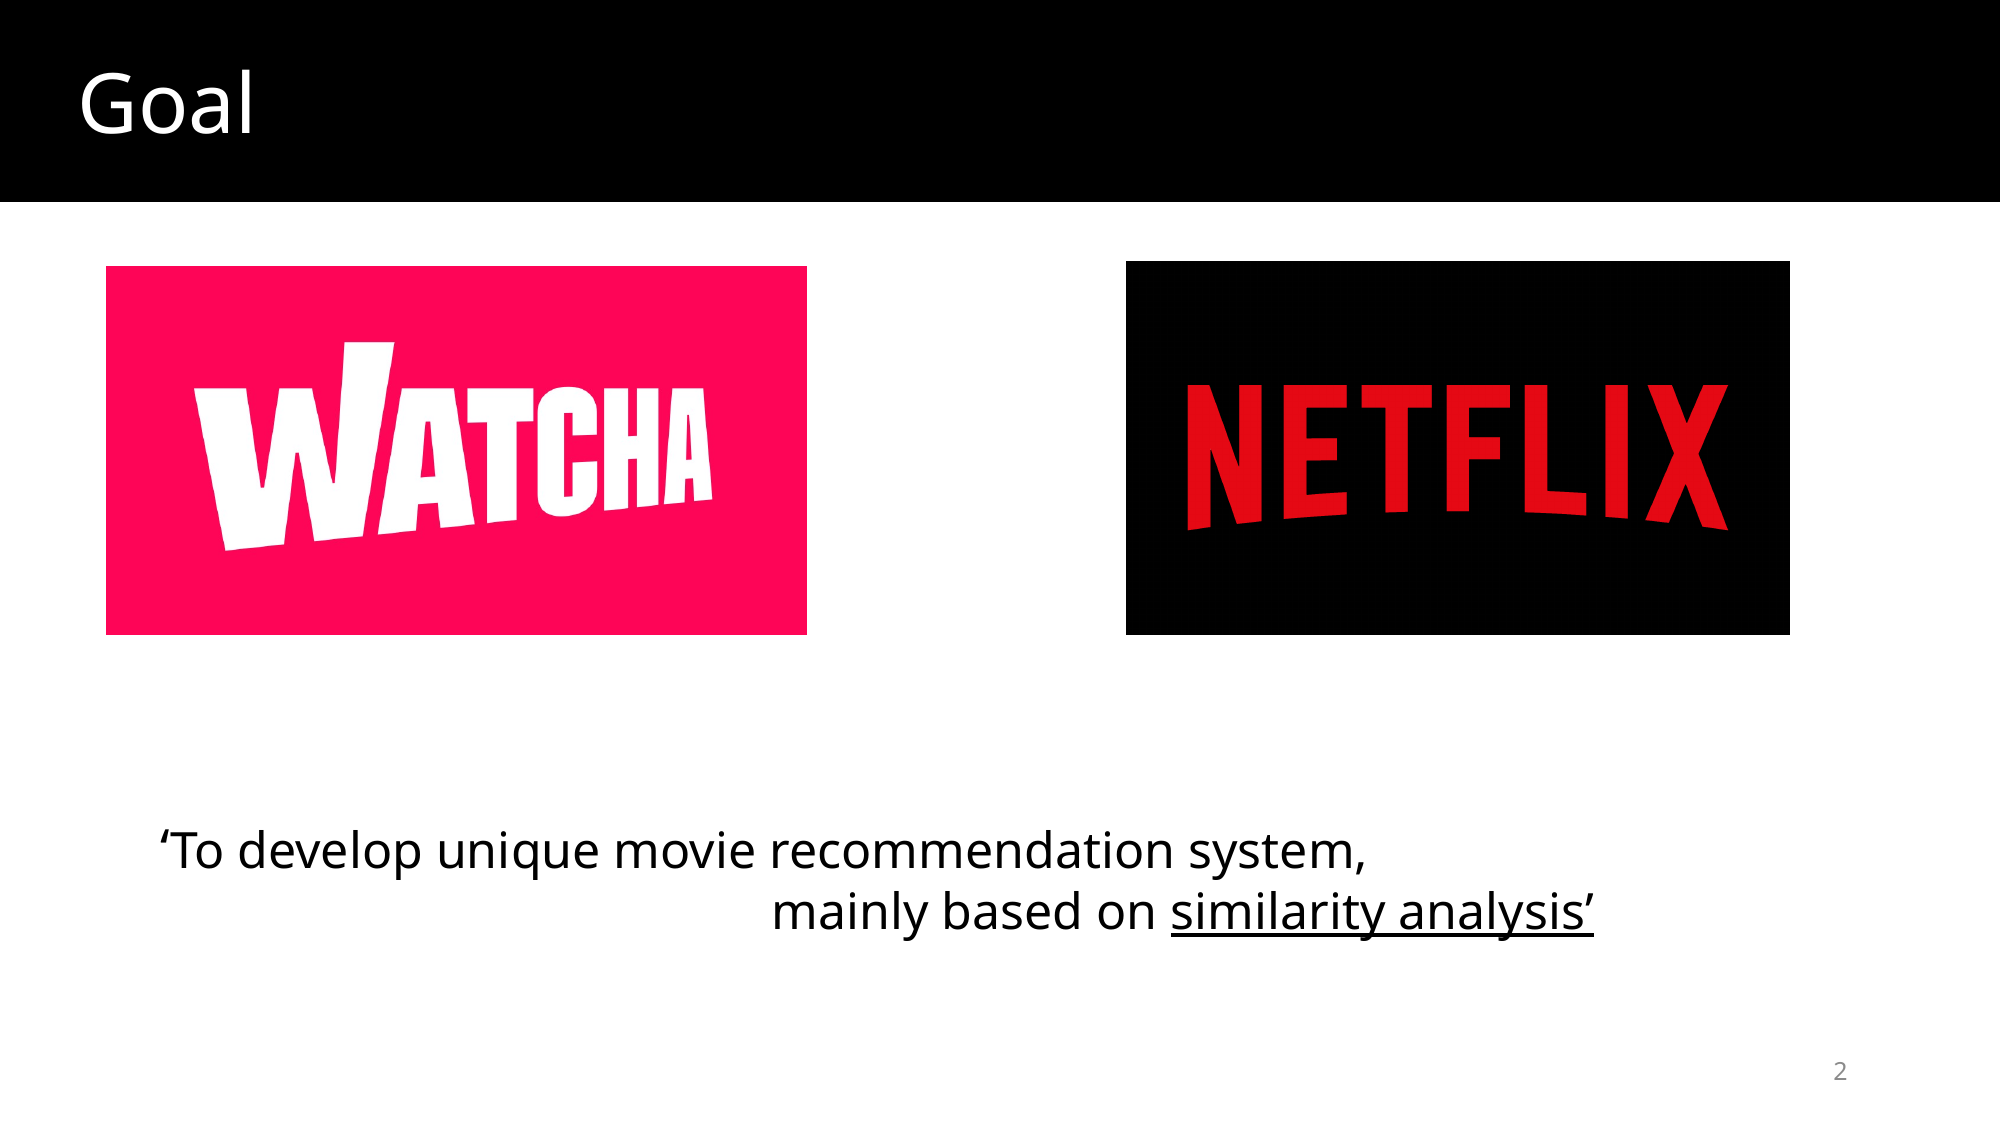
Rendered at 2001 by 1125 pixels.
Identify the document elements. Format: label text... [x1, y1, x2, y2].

picture [106, 266, 807, 635]
text_box [0, 0, 2000, 202]
slide_number 2 [1412, 1042, 1863, 1103]
picture [1126, 261, 1790, 635]
text_box ‘To develop unique movie recommendation system, mainly based on similarity analysis’ [145, 807, 2000, 947]
text_box Goal [63, 42, 900, 158]
